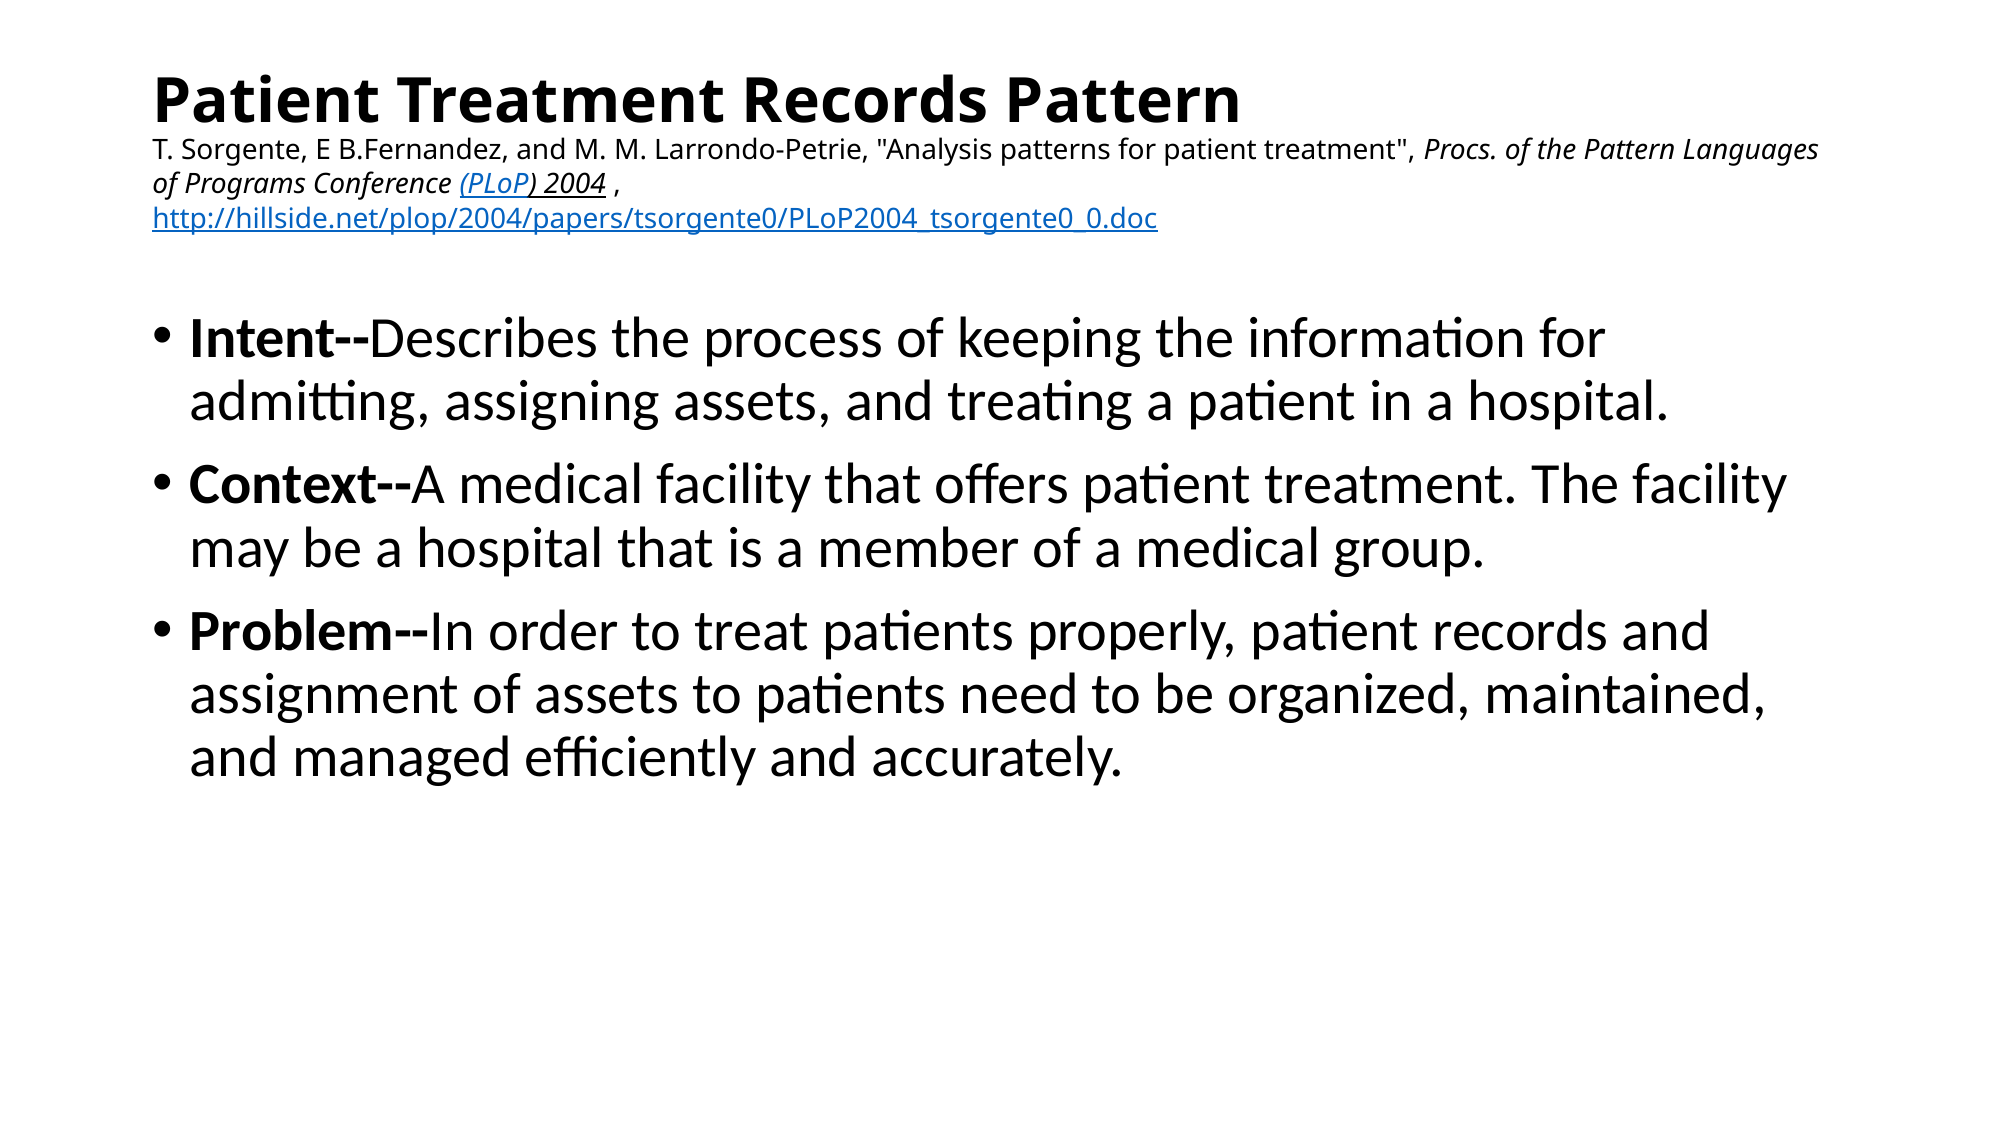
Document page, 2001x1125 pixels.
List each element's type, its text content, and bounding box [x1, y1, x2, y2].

title Patient Treatment Records Pattern T. Sorgente, E B.Fernandez, and M. M. Larrondo-Petrie, "Analysis patterns for patient treatment", Procs. of the Pattern Languages of Programs Conference (PLoP) 2004 , http://hillside.net/plop/2004/papers/tsorgente0/PLoP2004_tsorgente0_0.doc [137, 59, 1863, 278]
list Intent--Describes the process of keeping the information for admitting, assigning assets, and treating a patient in a hospital. Context--A medical facility that offers patient treatment. The facility may be a hospital that is a member of a medical group. Problem--In order to treat patients properly, patient records and assignment of assets to patients need to be organized, maintained, and managed efficiently and accurately. [137, 299, 1863, 1014]
